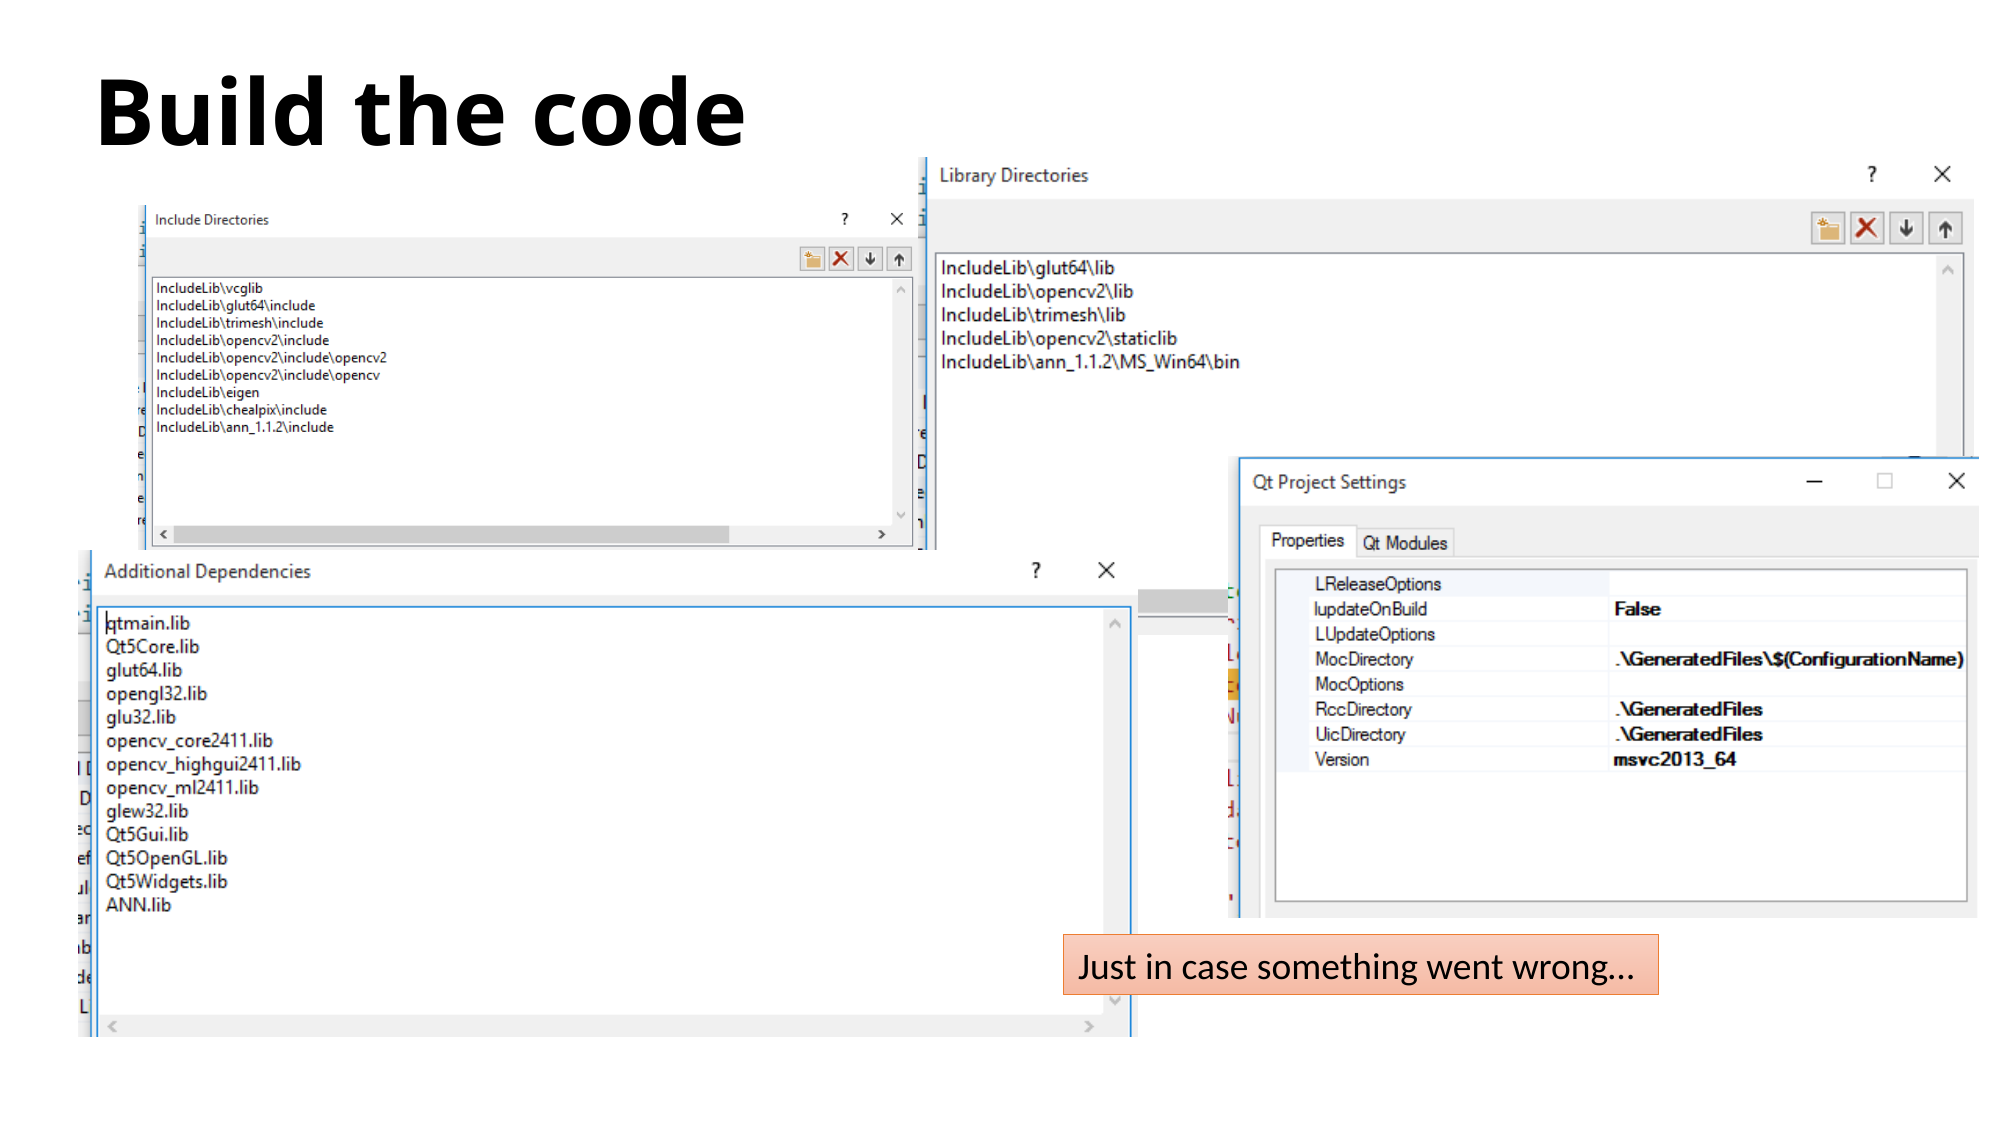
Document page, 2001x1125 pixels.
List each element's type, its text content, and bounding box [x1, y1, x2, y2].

text_box Just in case something went wrong… [1139, 934, 1659, 995]
picture [78, 157, 1979, 1037]
title Build the code [78, 7, 1804, 225]
